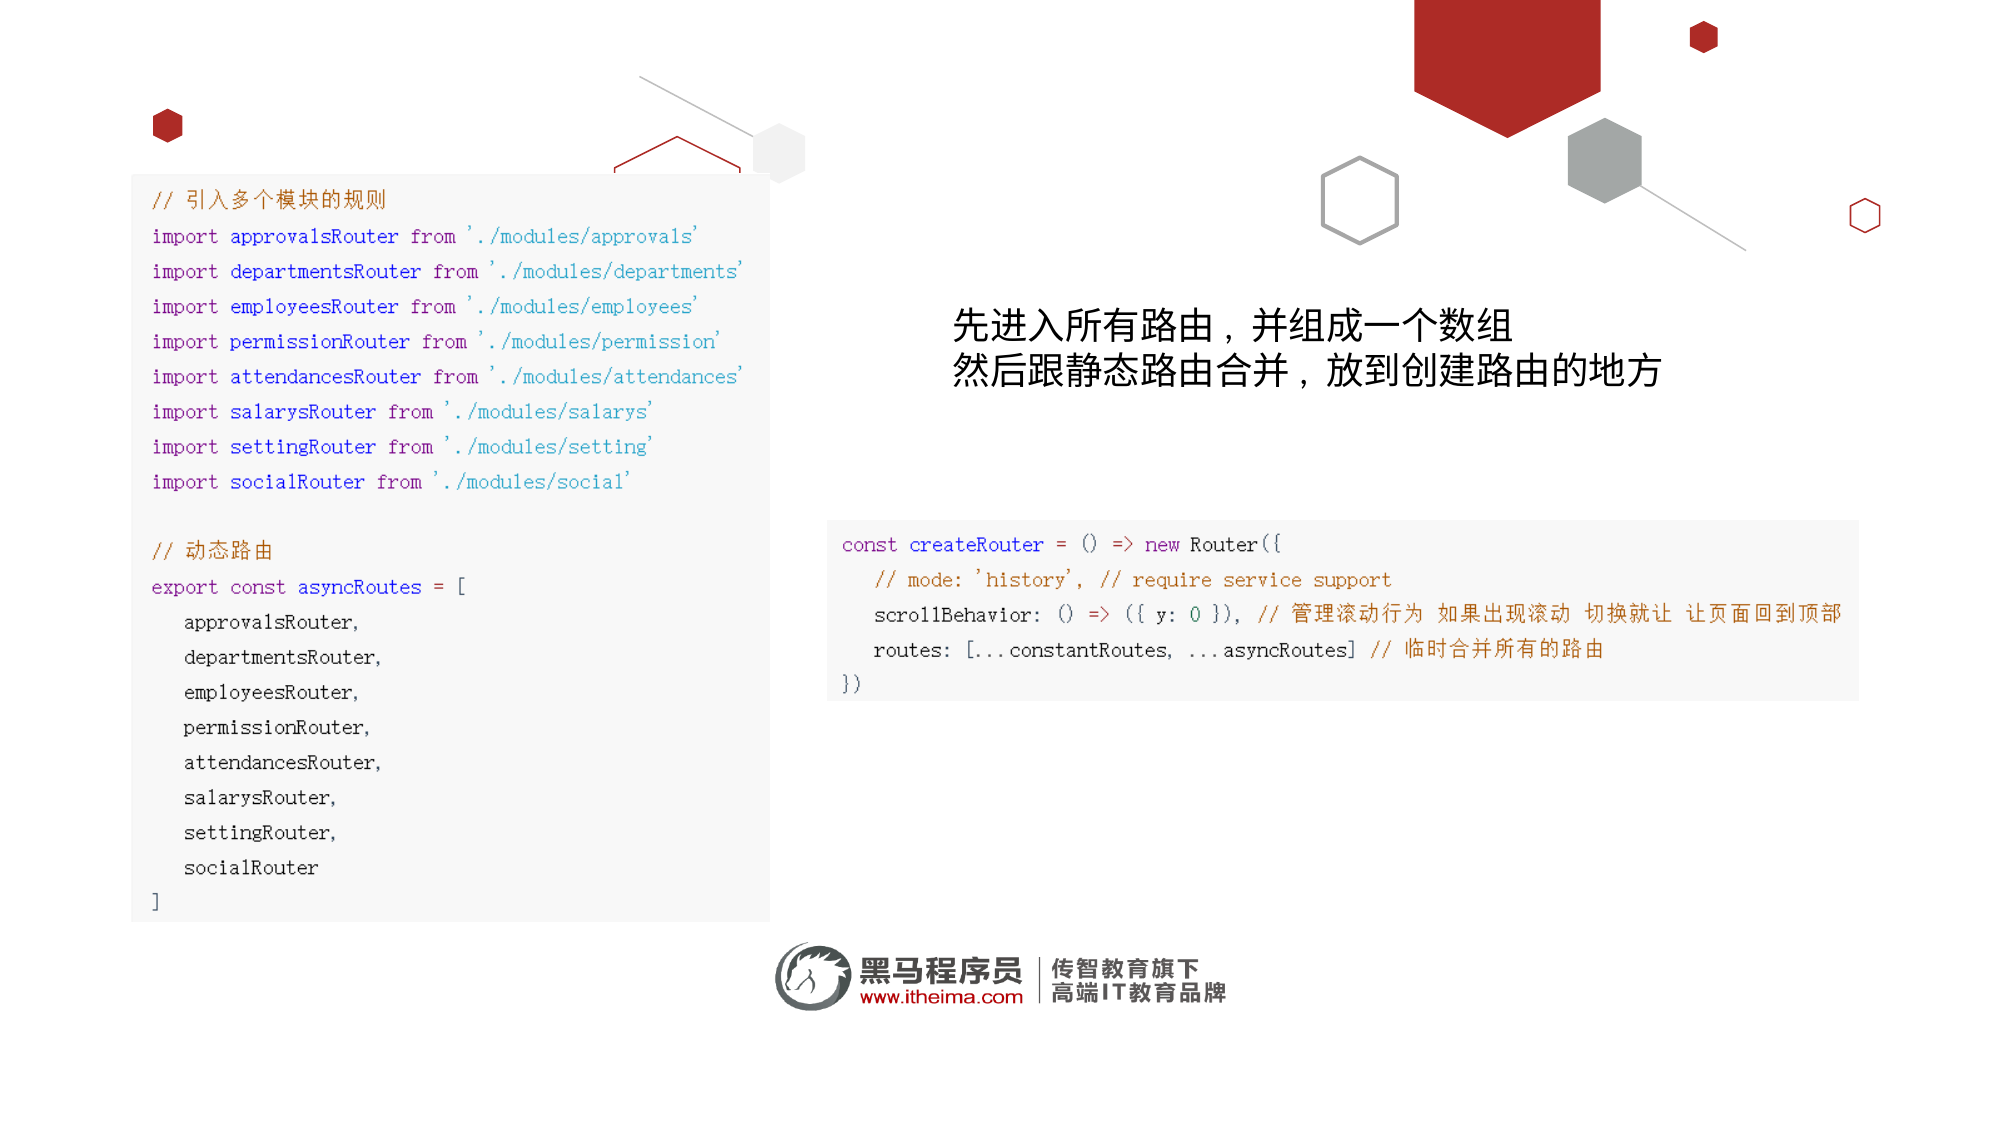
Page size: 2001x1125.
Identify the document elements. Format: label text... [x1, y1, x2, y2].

text_box 先进入所有路由, 并组成一个数组 然后跟静态路由合并, 放到创建路由的地方 [937, 294, 1679, 400]
picture [826, 520, 1859, 701]
picture [119, 173, 770, 922]
picture [774, 939, 1226, 1013]
